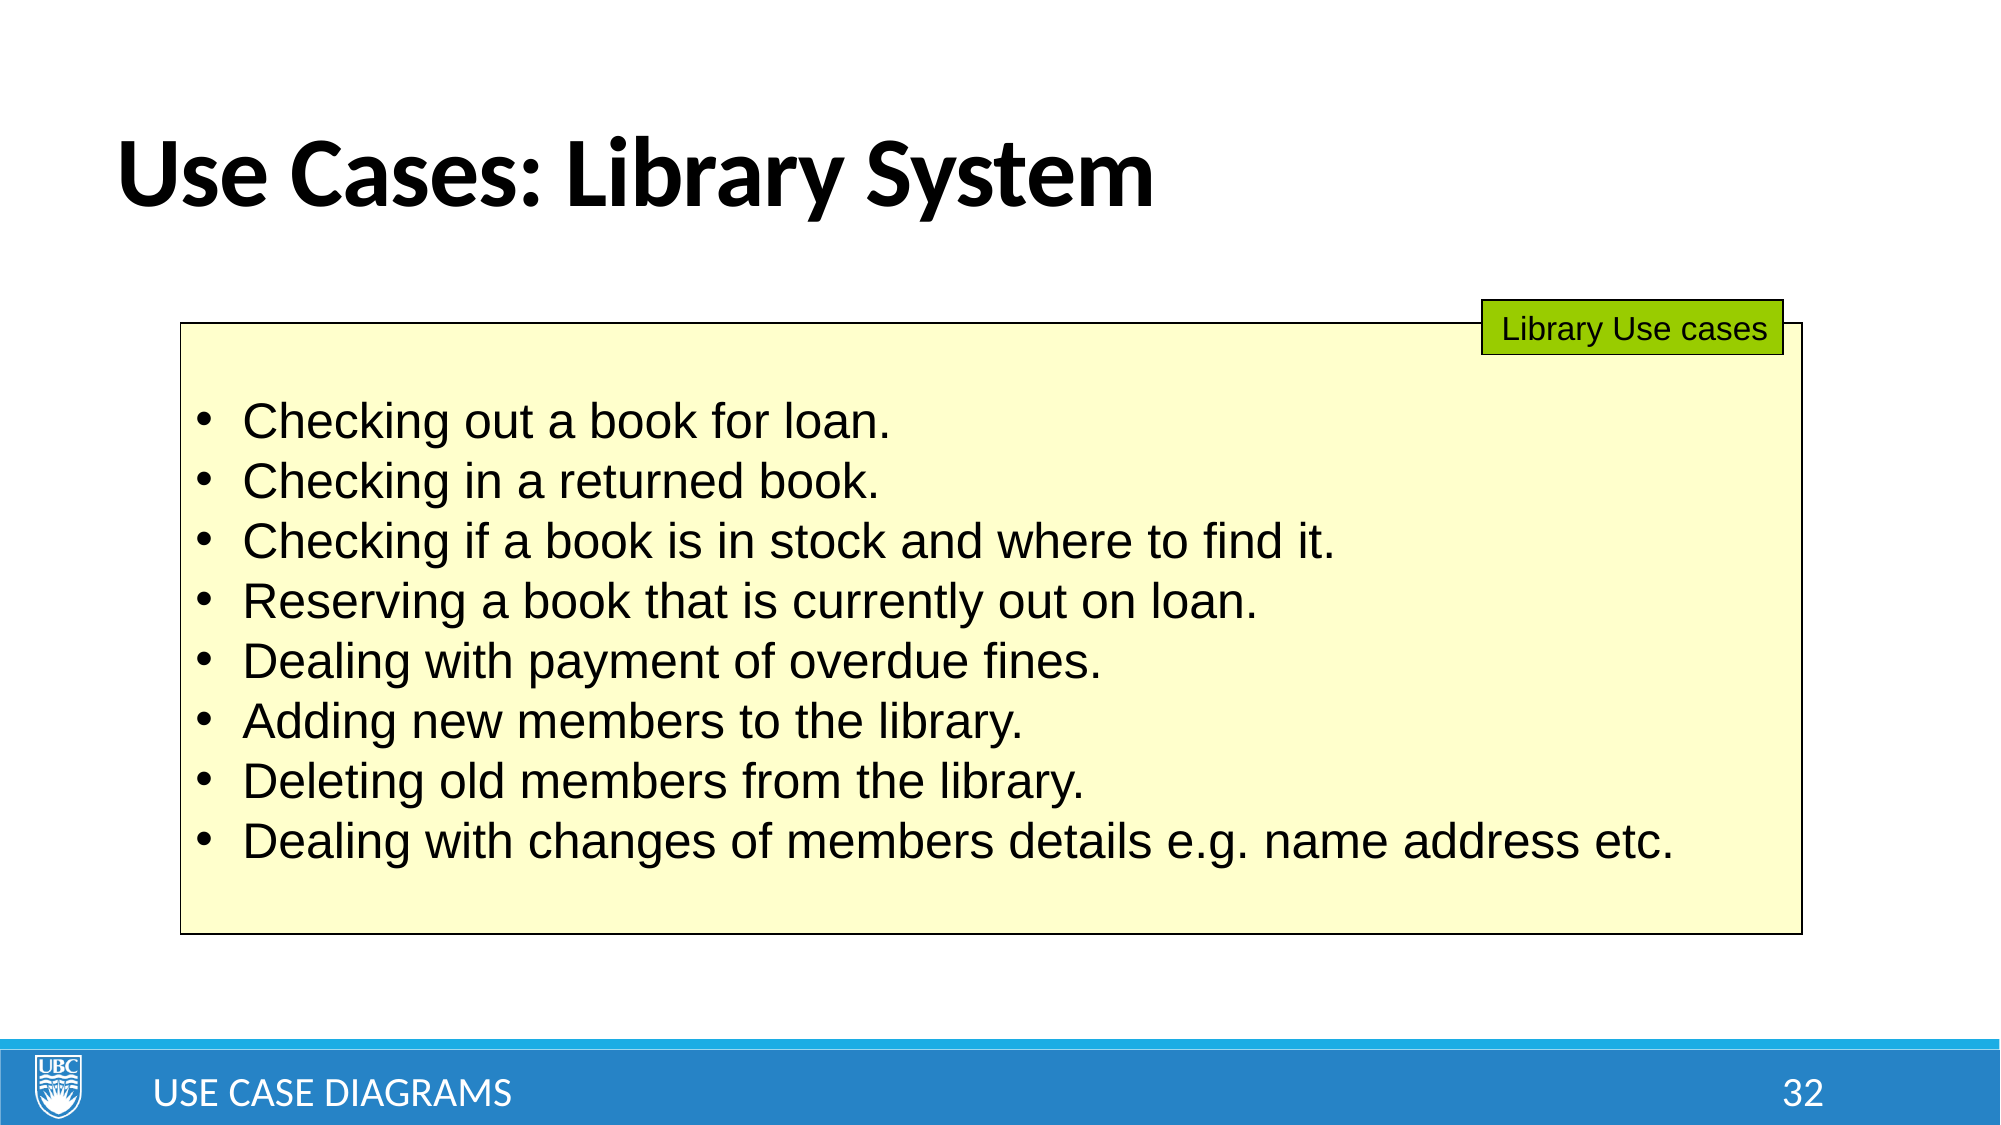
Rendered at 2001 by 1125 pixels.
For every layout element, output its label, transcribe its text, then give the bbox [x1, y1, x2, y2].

footer Use Case Diagrams [137, 1059, 1396, 1120]
picture [35, 1055, 82, 1119]
title Use Cases: Library System [101, 106, 1752, 235]
text_box Checking out a book for loan. Checking in a returned book. Checking if a book is in stock and where to find it. Reserving a book that is currently out on loan. Dealing with payment of overdue fines. Adding new members to the library. Deleting old members from the library. Dealing with changes of members details e.g. name address etc. [180, 322, 1803, 935]
text_box Library Use cases [1481, 299, 1784, 355]
slide_number 32 [1624, 1059, 1840, 1120]
